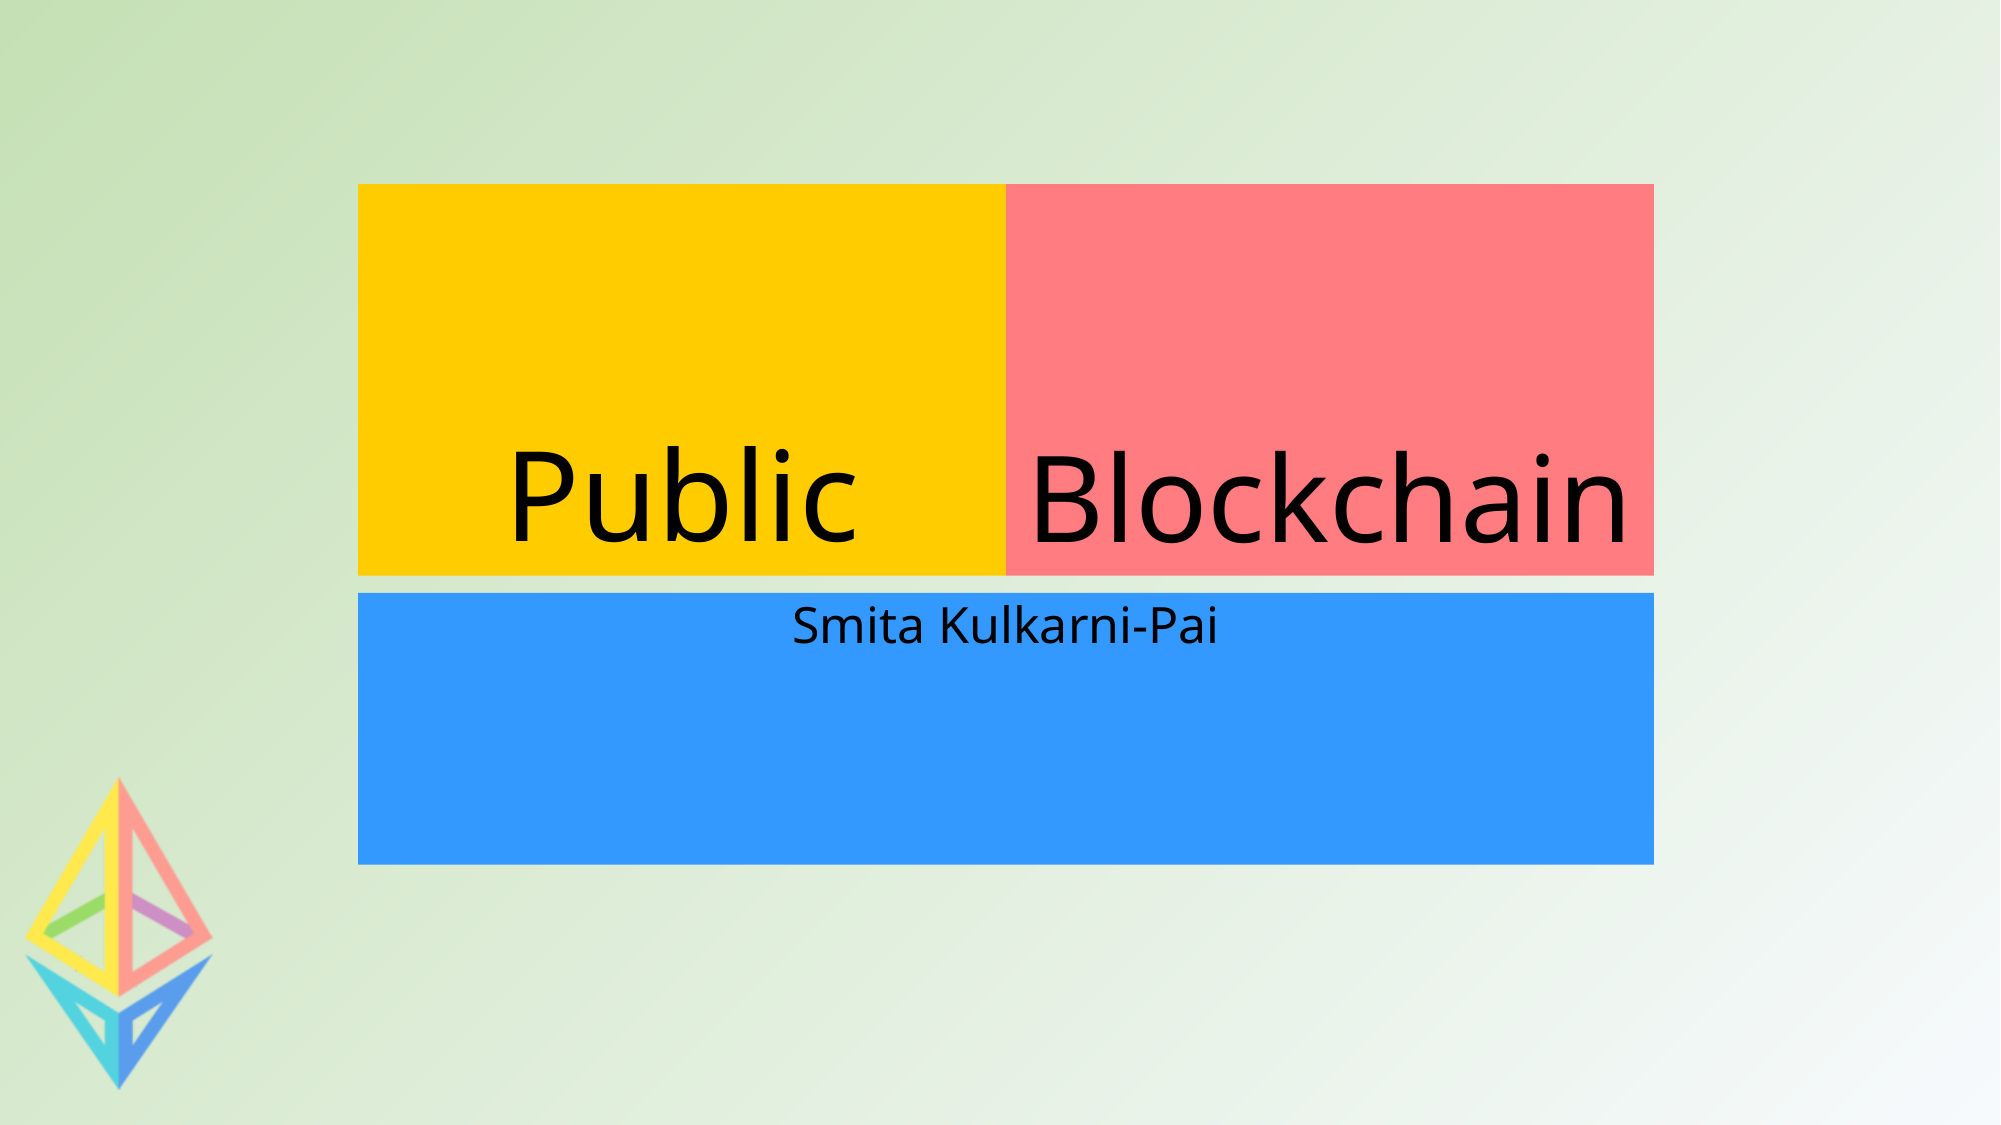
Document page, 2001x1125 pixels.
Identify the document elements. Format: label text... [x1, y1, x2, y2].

text_box Blockchain [1006, 184, 1654, 576]
title Public [358, 184, 1006, 576]
subtitle Smita Kulkarni-Pai [358, 592, 1654, 865]
picture [25, 777, 213, 1090]
